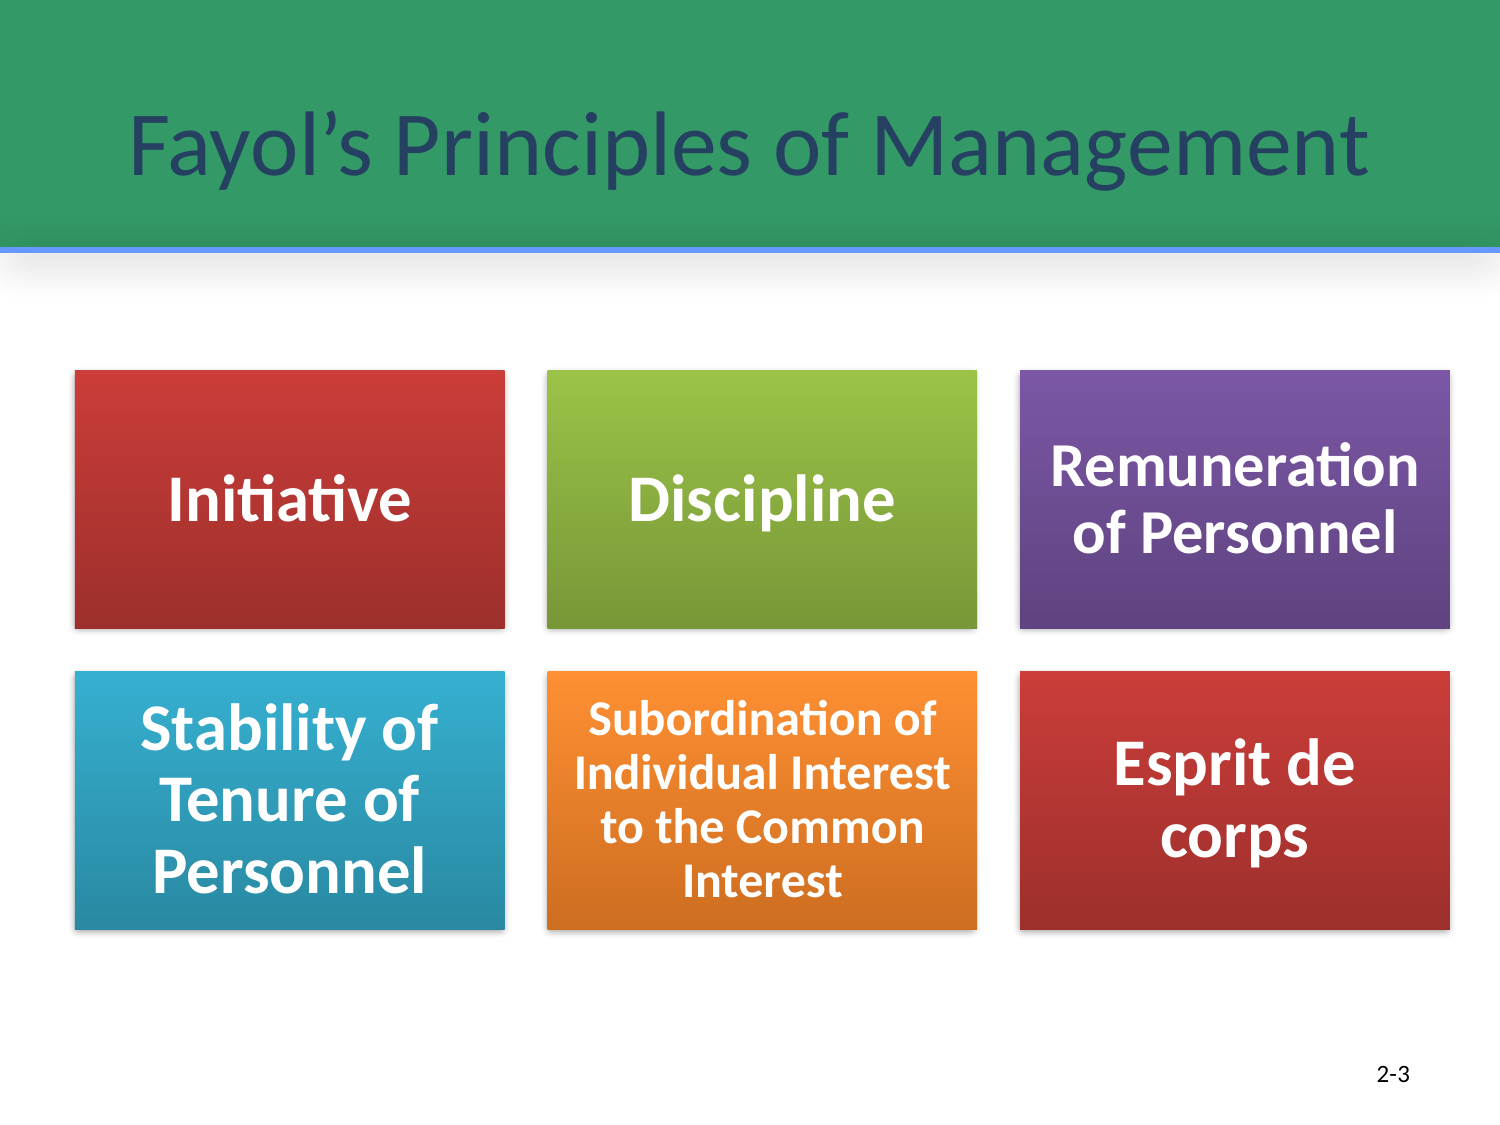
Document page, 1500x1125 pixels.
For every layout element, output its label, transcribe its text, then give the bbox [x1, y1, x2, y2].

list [74, 287, 1451, 1013]
title Fayol’s Principles of Management [75, 45, 1425, 233]
slide_number 2-3 [1074, 1042, 1425, 1103]
